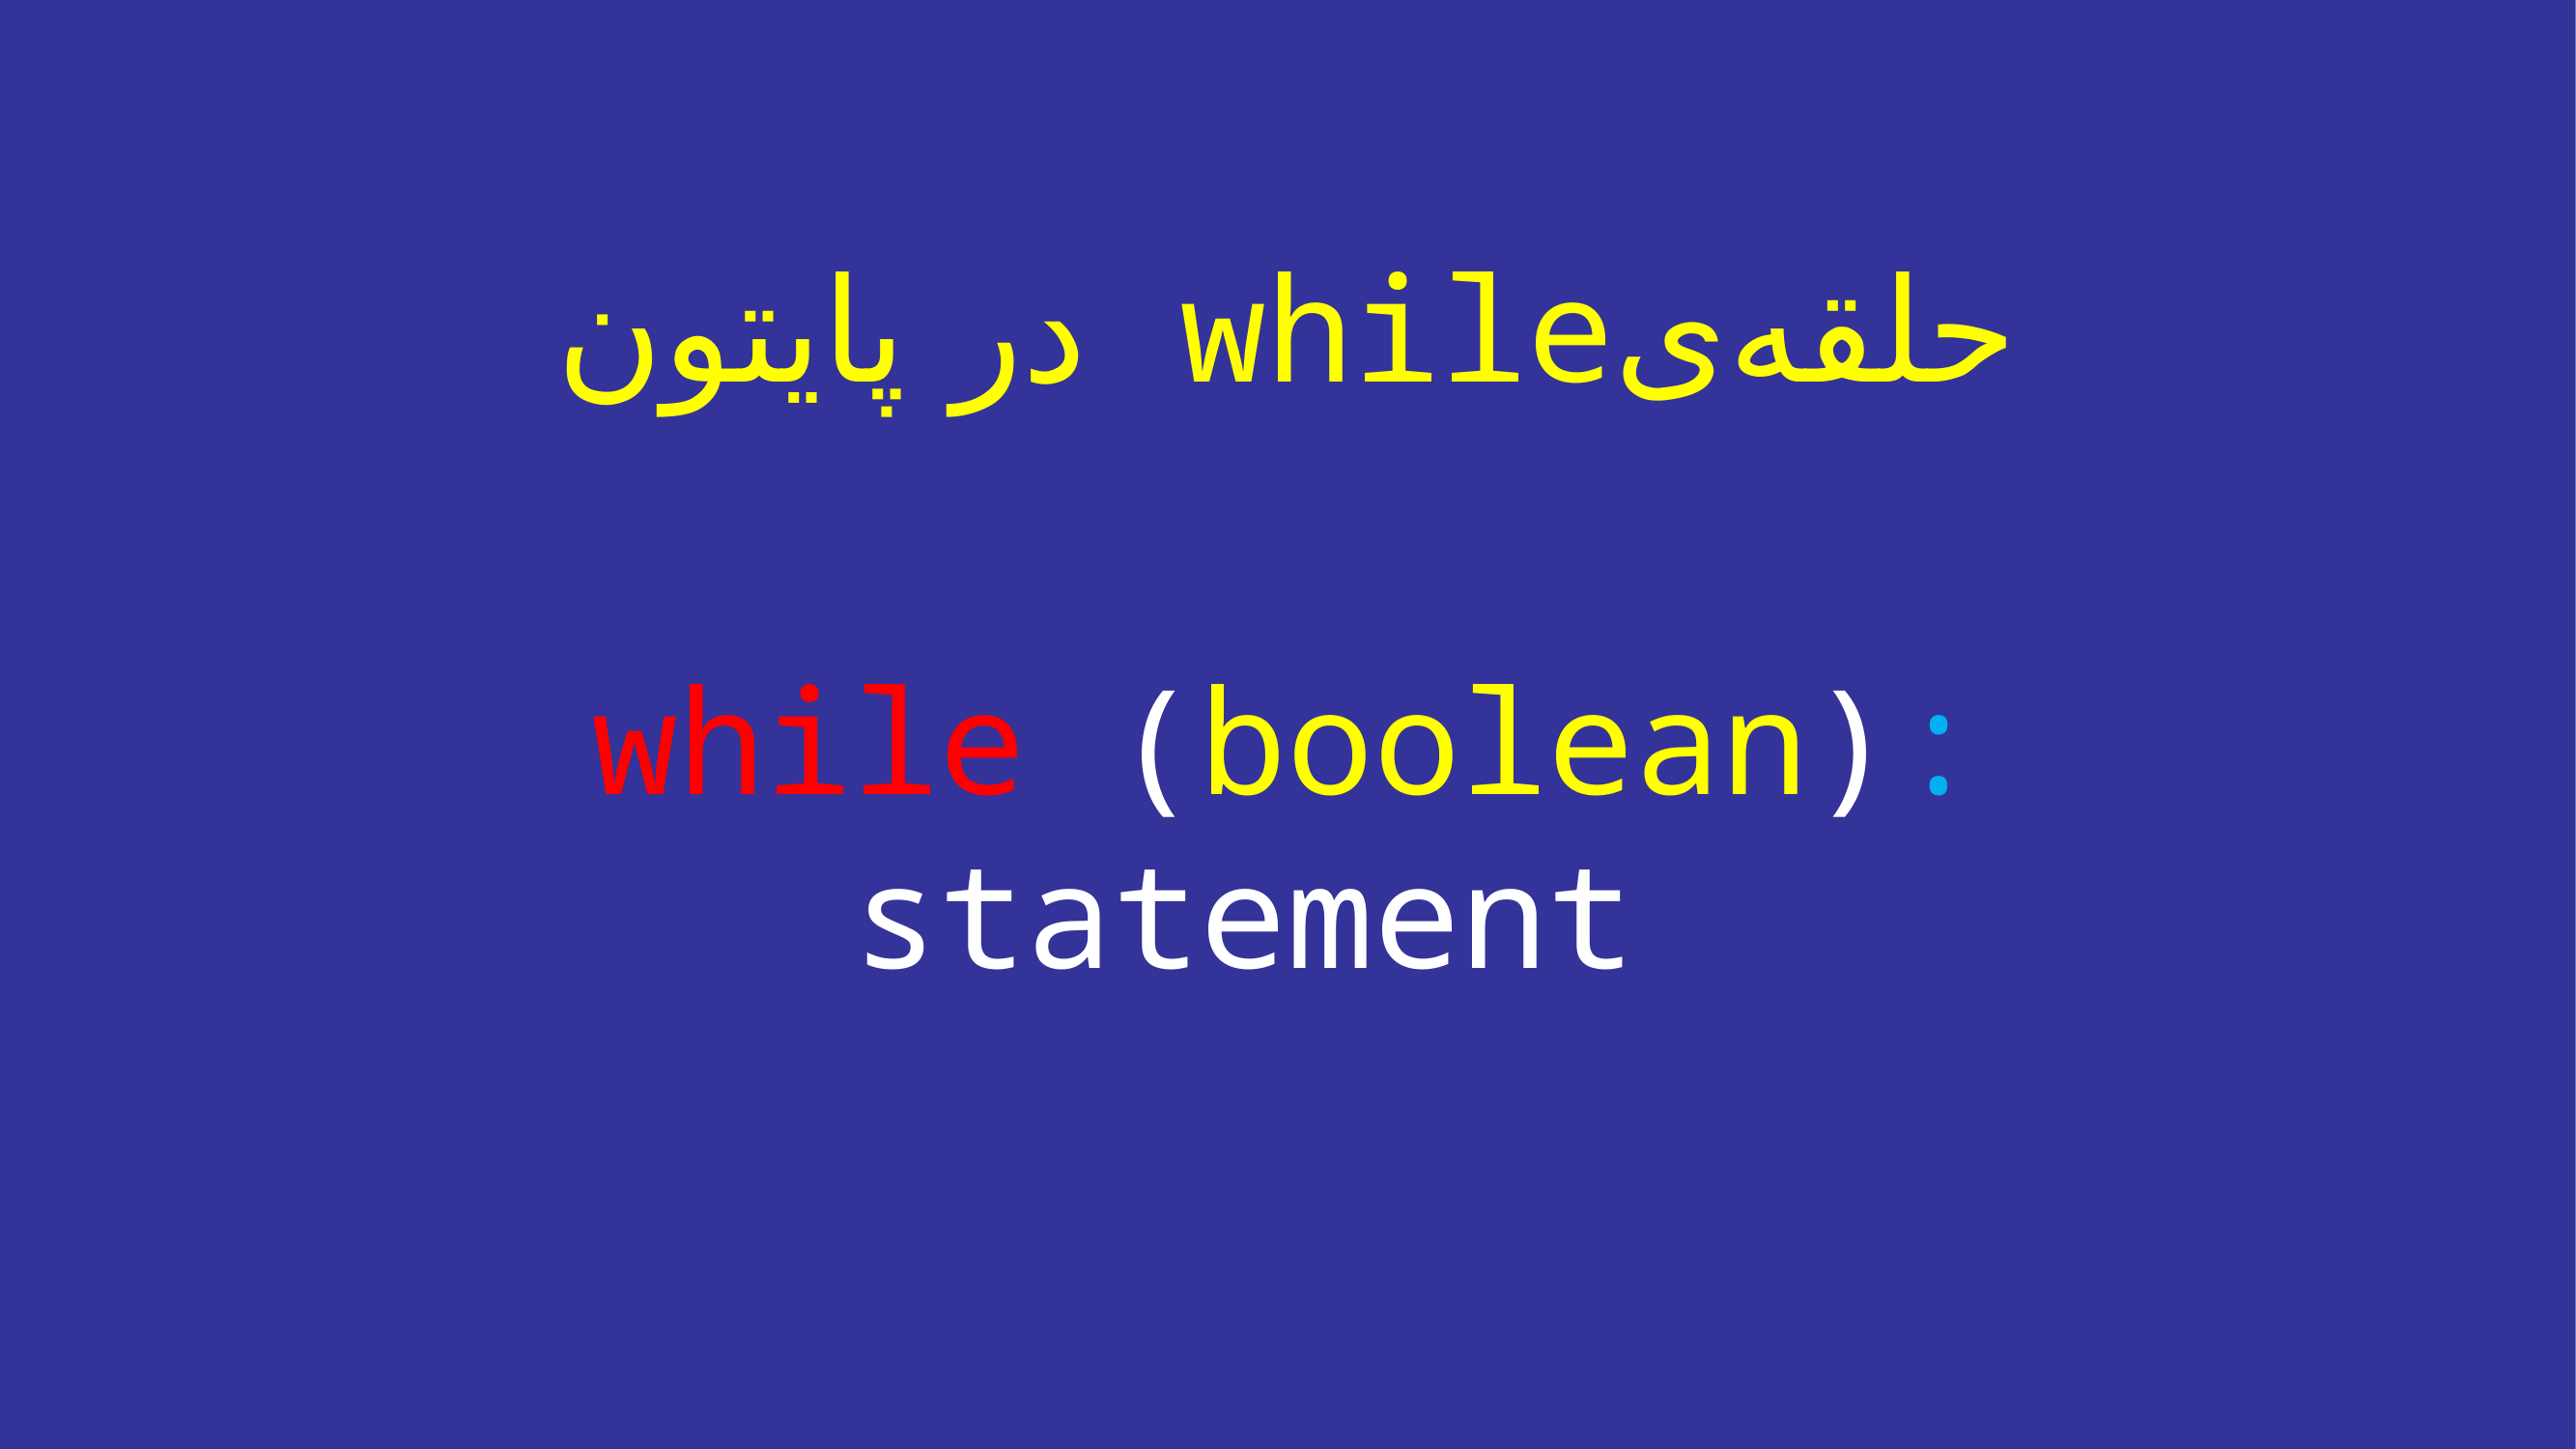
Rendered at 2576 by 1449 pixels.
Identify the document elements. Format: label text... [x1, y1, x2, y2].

text_box while (boolean): statement [183, 523, 2391, 1012]
title حلقه‌یwhile در پایتون [183, 0, 2391, 425]
